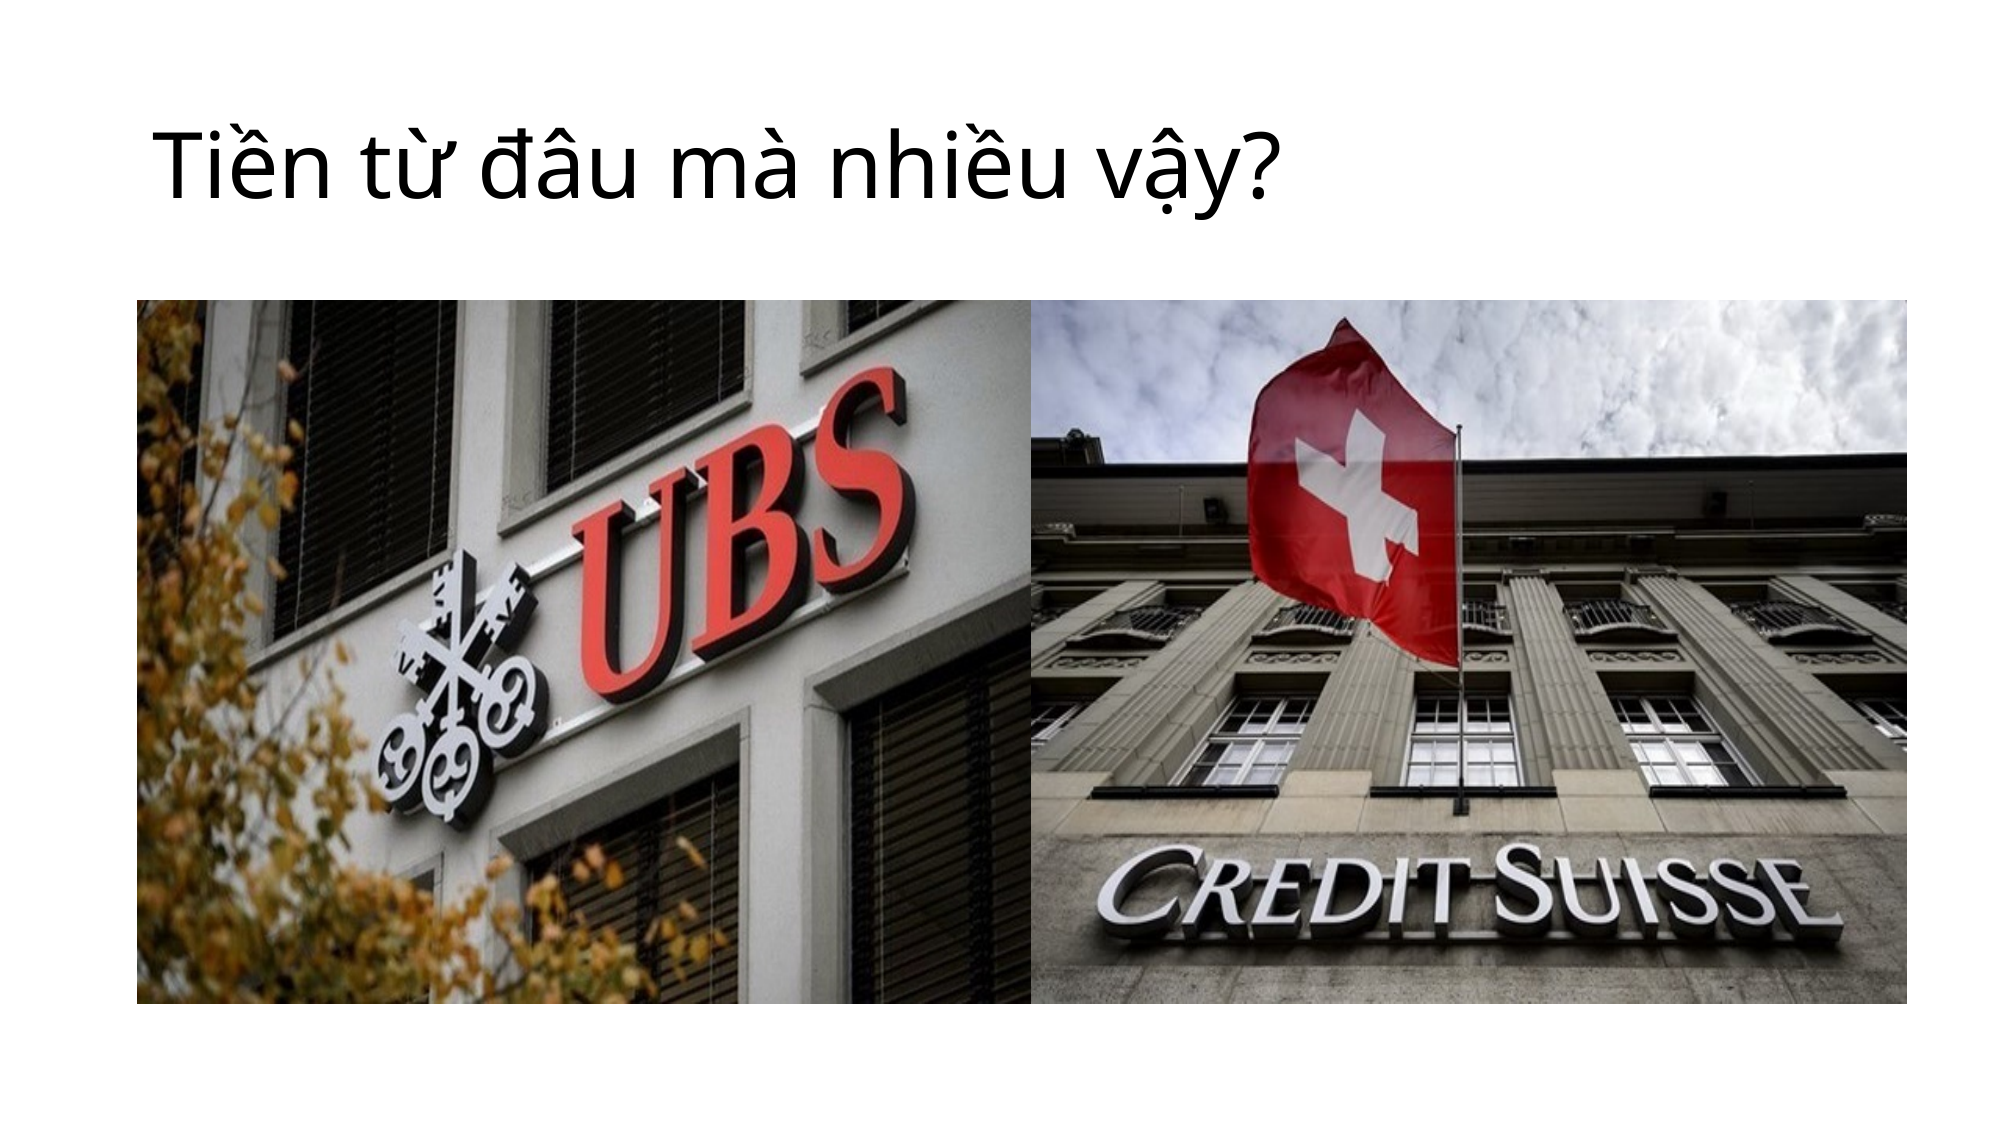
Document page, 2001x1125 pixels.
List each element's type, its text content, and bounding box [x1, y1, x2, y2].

picture [1031, 300, 1907, 1004]
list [137, 300, 1031, 1004]
title Tiền từ đâu mà nhiều vậy? [137, 59, 1863, 278]
